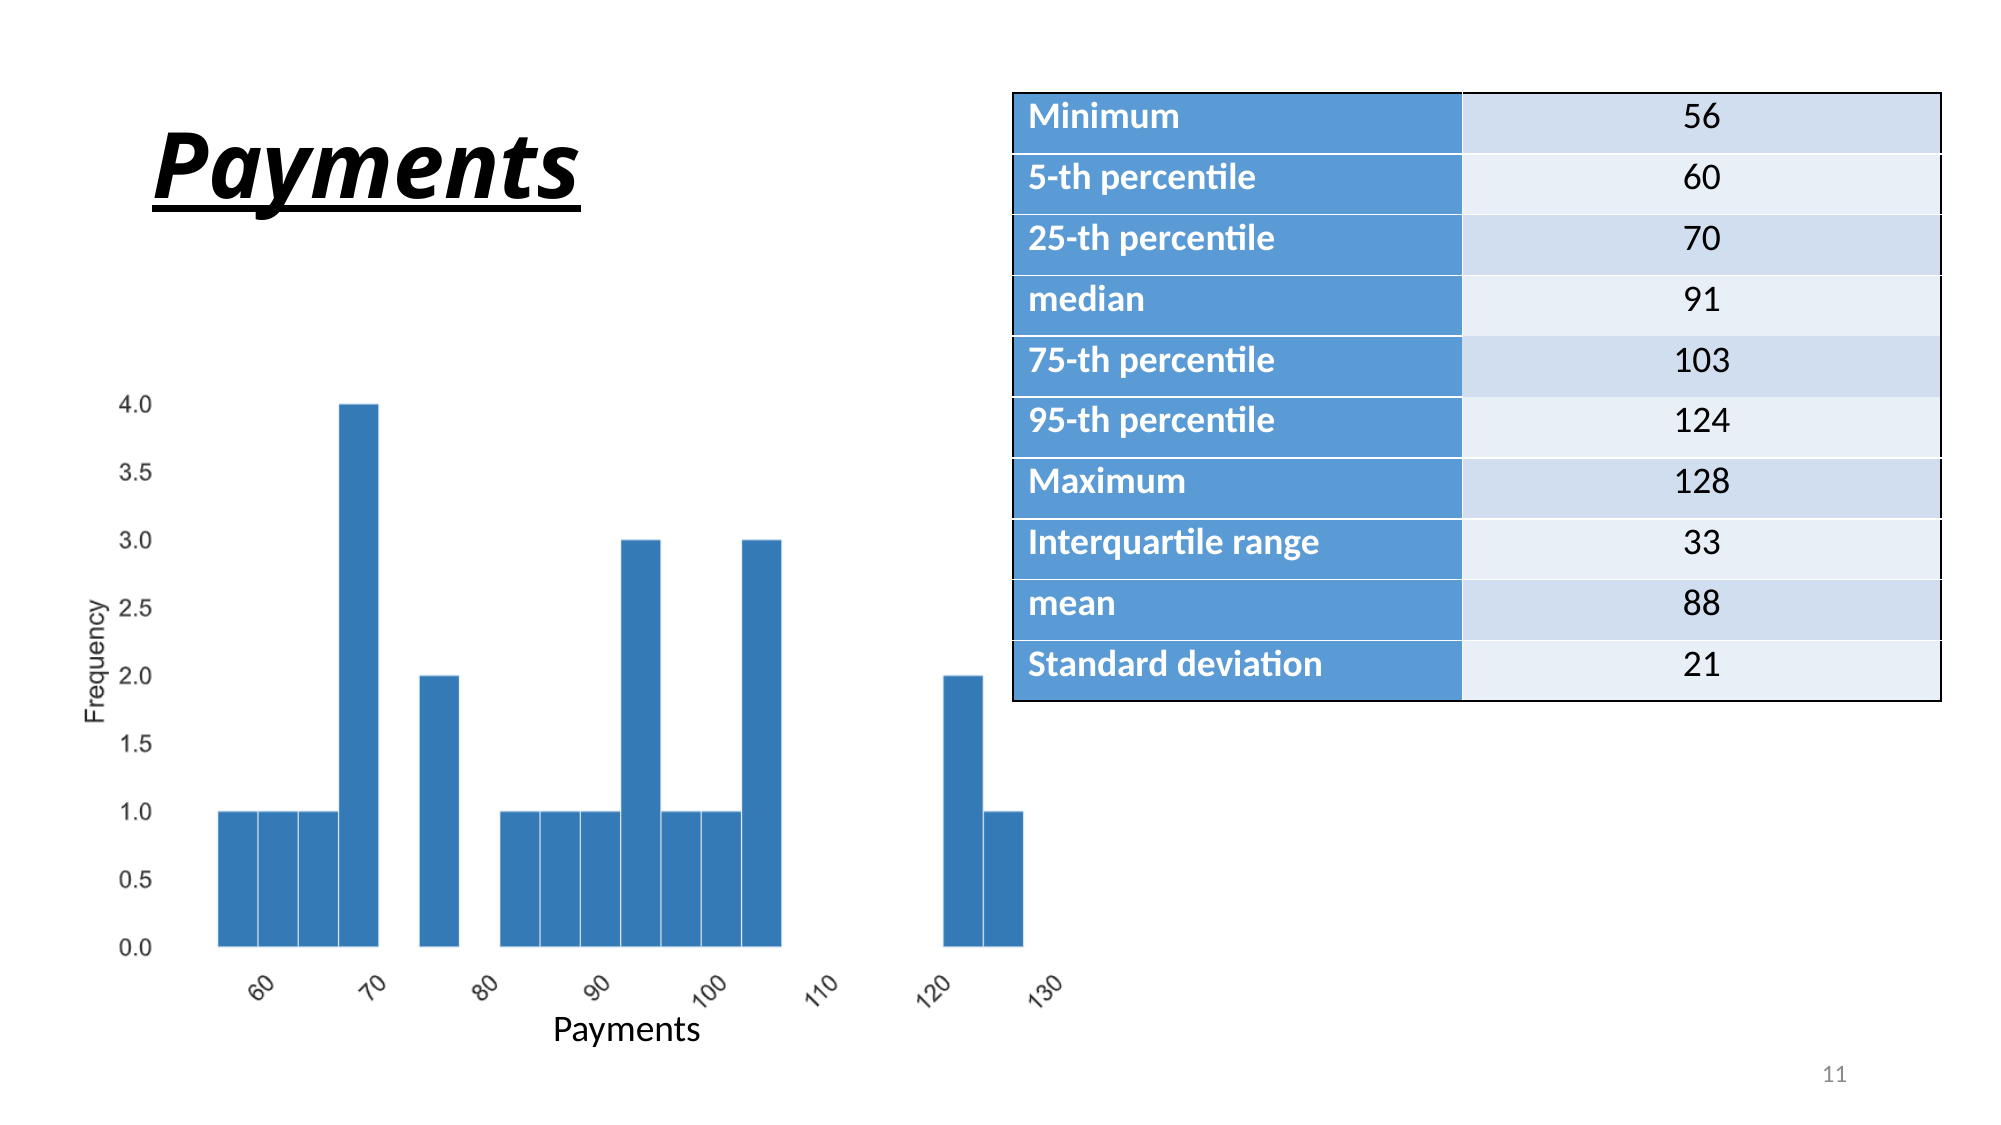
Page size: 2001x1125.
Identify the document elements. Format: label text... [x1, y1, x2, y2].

table_cell 95-th percentile [1076, 398, 1462, 457]
title Payments [137, 59, 1863, 278]
table_cell median [1014, 276, 1462, 335]
table_cell 5-th percentile [1014, 155, 1462, 214]
table_cell 75-th percentile [1014, 337, 1462, 396]
table_cell 91 [1463, 276, 1940, 336]
table_cell 103 [1462, 336, 1940, 397]
table_cell 21 [1463, 641, 1940, 700]
text_box Payments [538, 1028, 717, 1057]
table_cell Interquartile range [1076, 520, 1462, 579]
table_cell 128 [1463, 459, 1940, 518]
table_cell Standard deviation [1076, 641, 1462, 700]
table_cell mean [1076, 580, 1462, 640]
table_cell Maximum [1076, 459, 1462, 518]
slide_number 11 [1412, 1042, 1863, 1103]
table_cell 88 [1463, 580, 1940, 640]
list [71, 375, 1076, 1028]
table_header 56 [1463, 94, 1940, 153]
table_cell 70 [1463, 215, 1940, 275]
table_cell 60 [1463, 155, 1940, 214]
table_cell 33 [1463, 520, 1940, 579]
table_header Minimum [1014, 94, 1462, 153]
table_cell 124 [1463, 397, 1940, 457]
table_cell 25-th percentile [1014, 215, 1462, 275]
